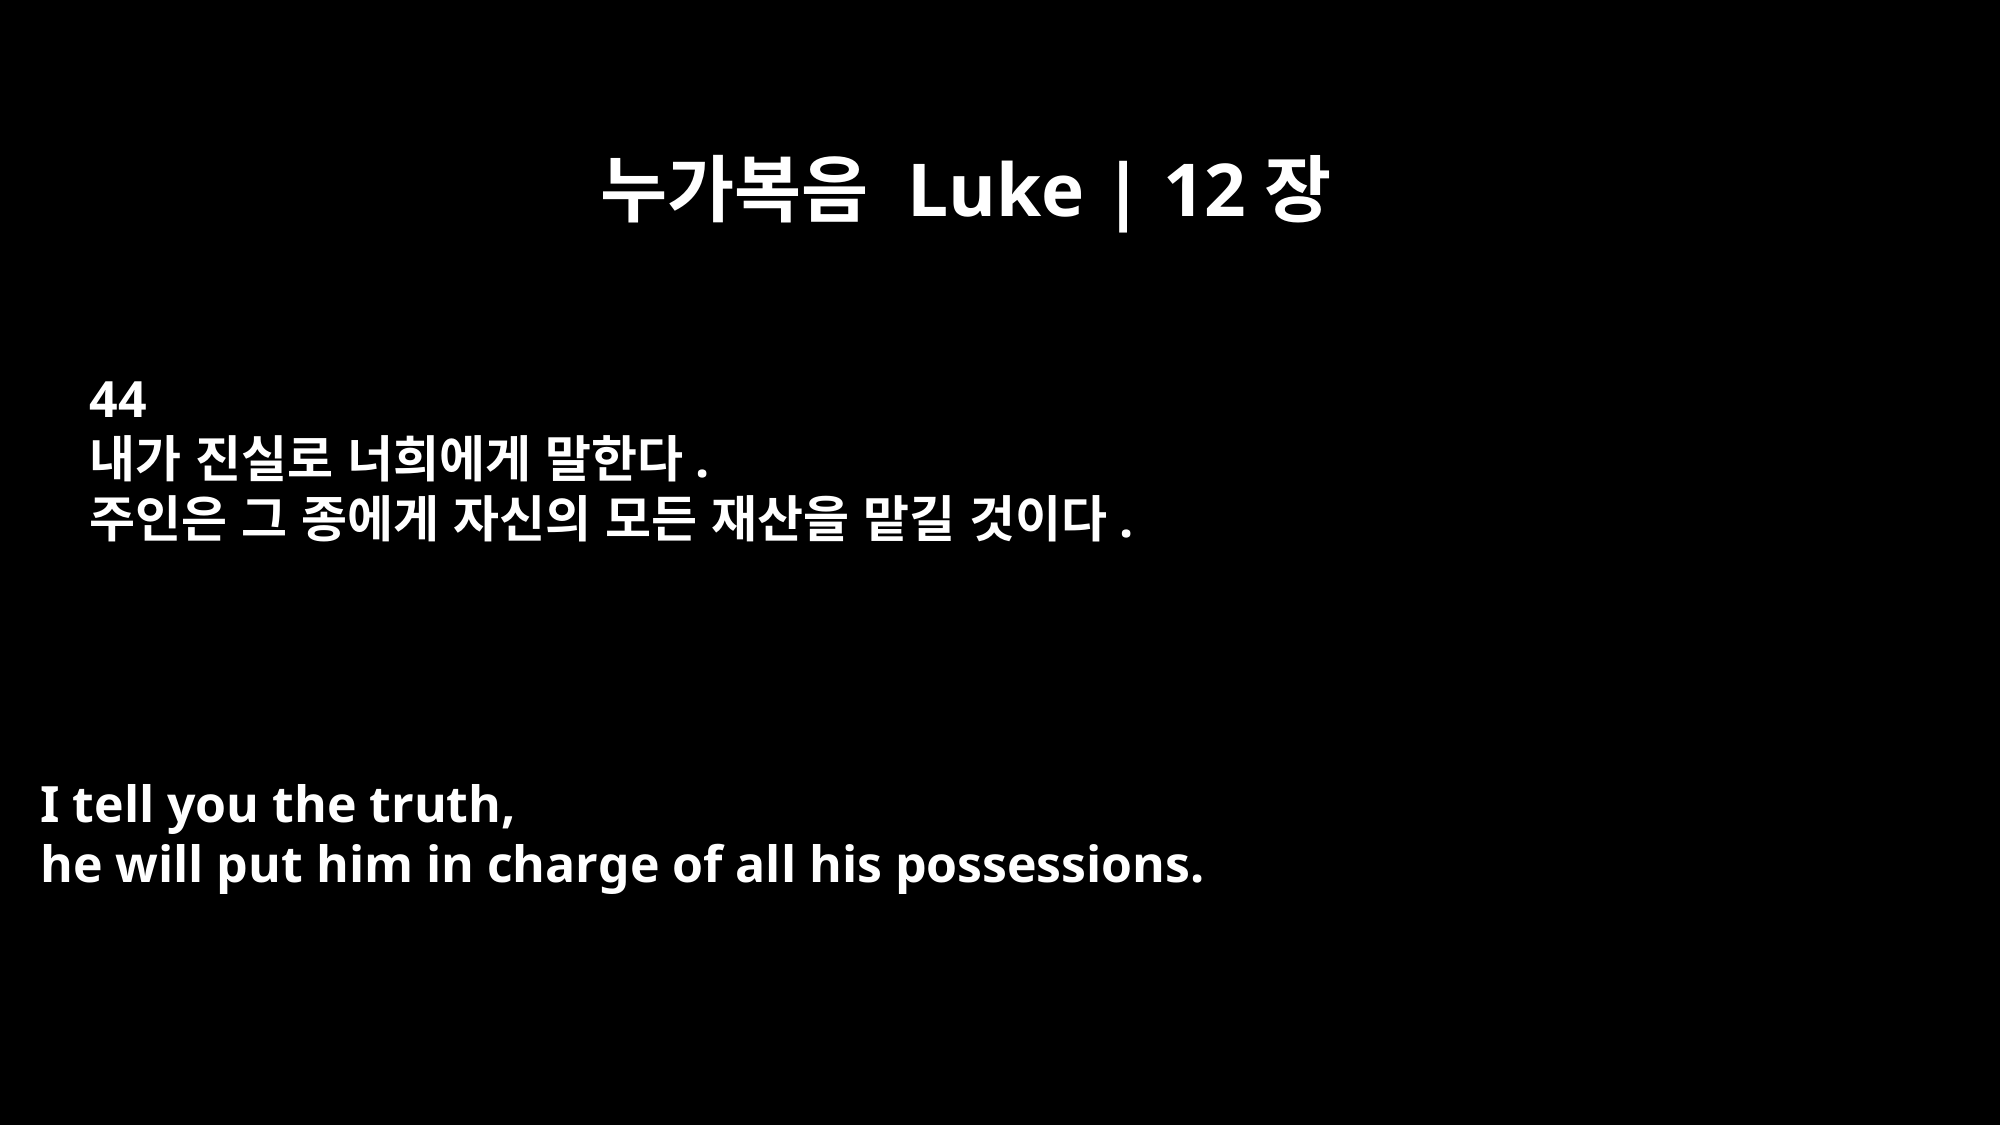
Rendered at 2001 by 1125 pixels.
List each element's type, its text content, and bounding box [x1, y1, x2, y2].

text_box I tell you the truth, he will put him in charge of all his possessions. [25, 764, 1220, 900]
text_box 44 내가 진실로 너희에게 말한다. 주인은 그 종에게 자신의 모든 재산을 맡길 것이다. [74, 359, 1149, 555]
text_box 누가복음 Luke | 12장 [585, 136, 1347, 239]
